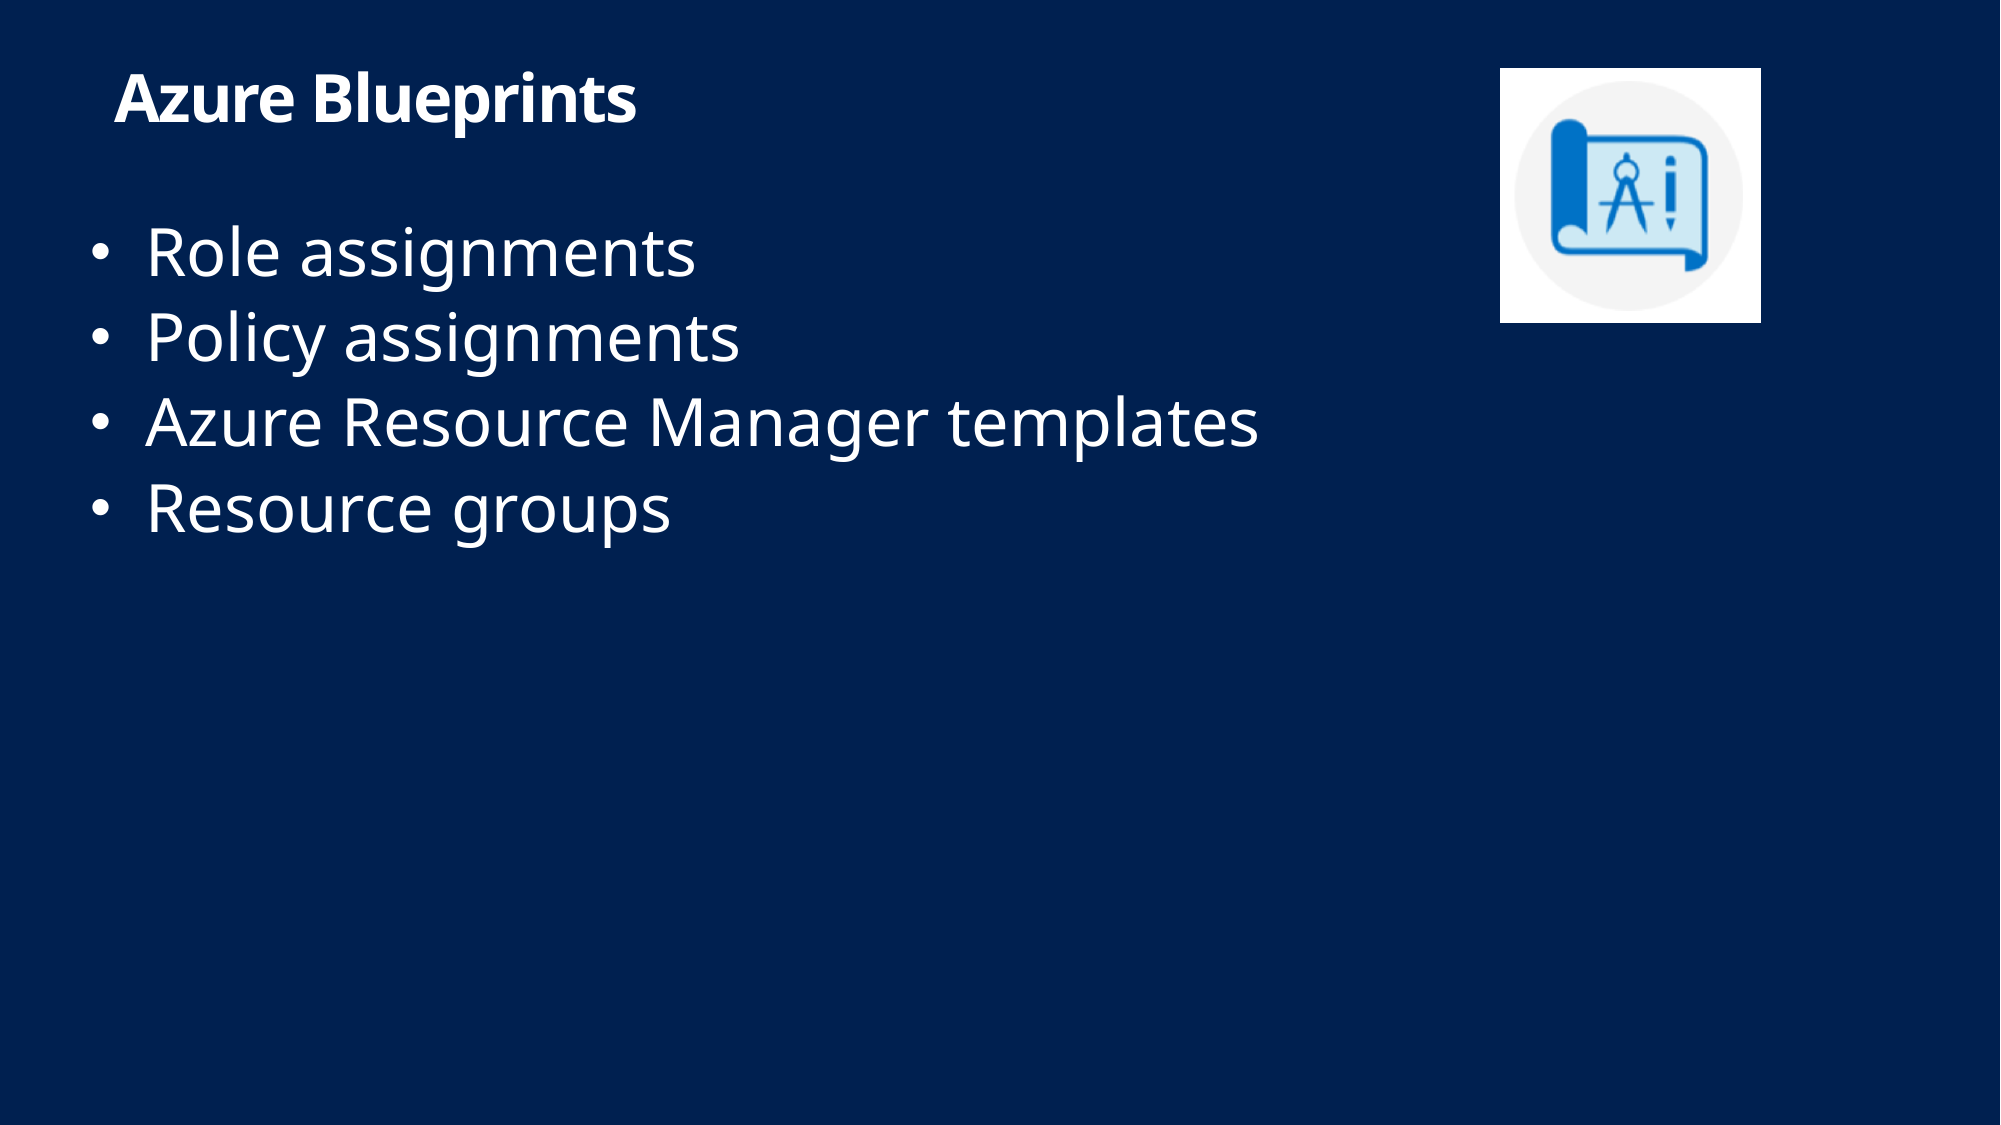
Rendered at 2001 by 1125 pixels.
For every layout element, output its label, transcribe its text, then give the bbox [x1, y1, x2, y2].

title Azure Blueprints [91, 49, 1941, 162]
list Role assignments Policy assignments Azure Resource Manager templates Resource groups [66, 203, 1899, 1017]
picture [1499, 68, 1761, 323]
